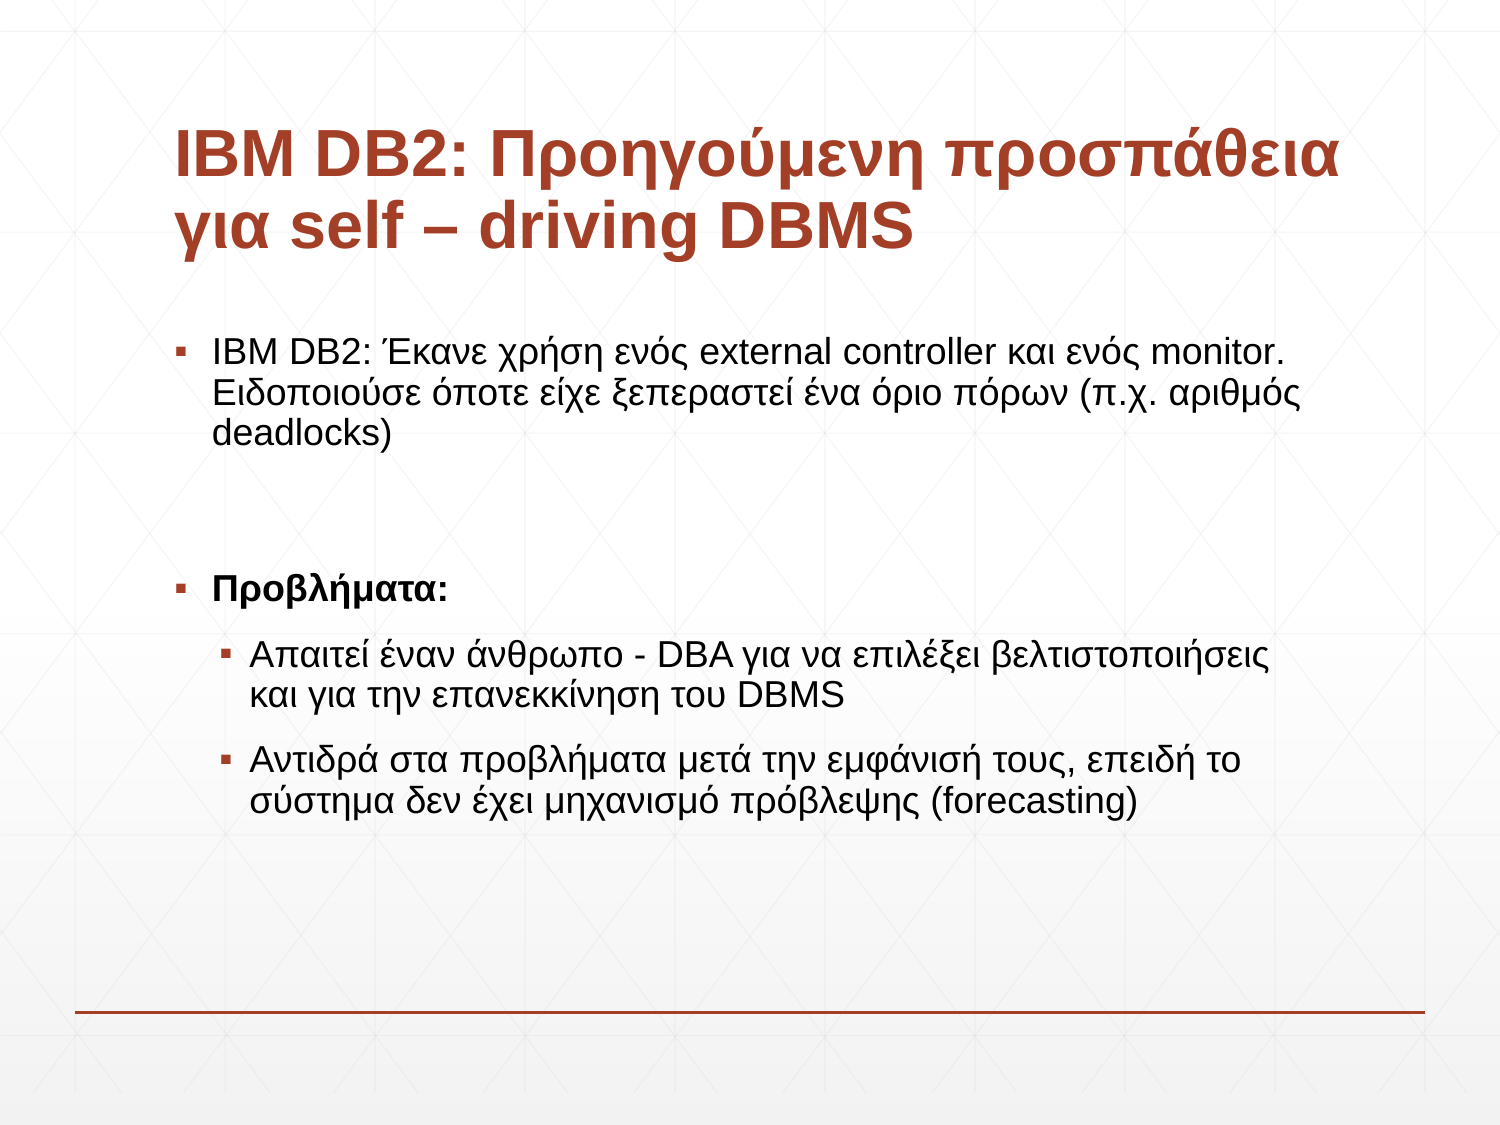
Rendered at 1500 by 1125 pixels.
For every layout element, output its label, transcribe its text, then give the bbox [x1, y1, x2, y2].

list IBM DB2: Έκανε χρήση ενός external controller και ενός monitor. Ειδοποιούσε όποτε είχε ξεπεραστεί ένα όριο πόρων (π.χ. αριθμός deadlocks) Προβλήματα: Απαιτεί έναν άνθρωπο - DBA για να επιλέξει βελτιστοποιήσεις και για την επανεκκίνηση του DBMS Αντιδρά στα προβλήματα μετά την εμφάνισή τους, επειδή το σύστημα δεν έχει μηχανισμό πρόβλεψης (forecasting) [159, 324, 1341, 950]
title IBM DB2: Προηγούμενη προσπάθεια για self – driving DBMS [159, 82, 1398, 271]
